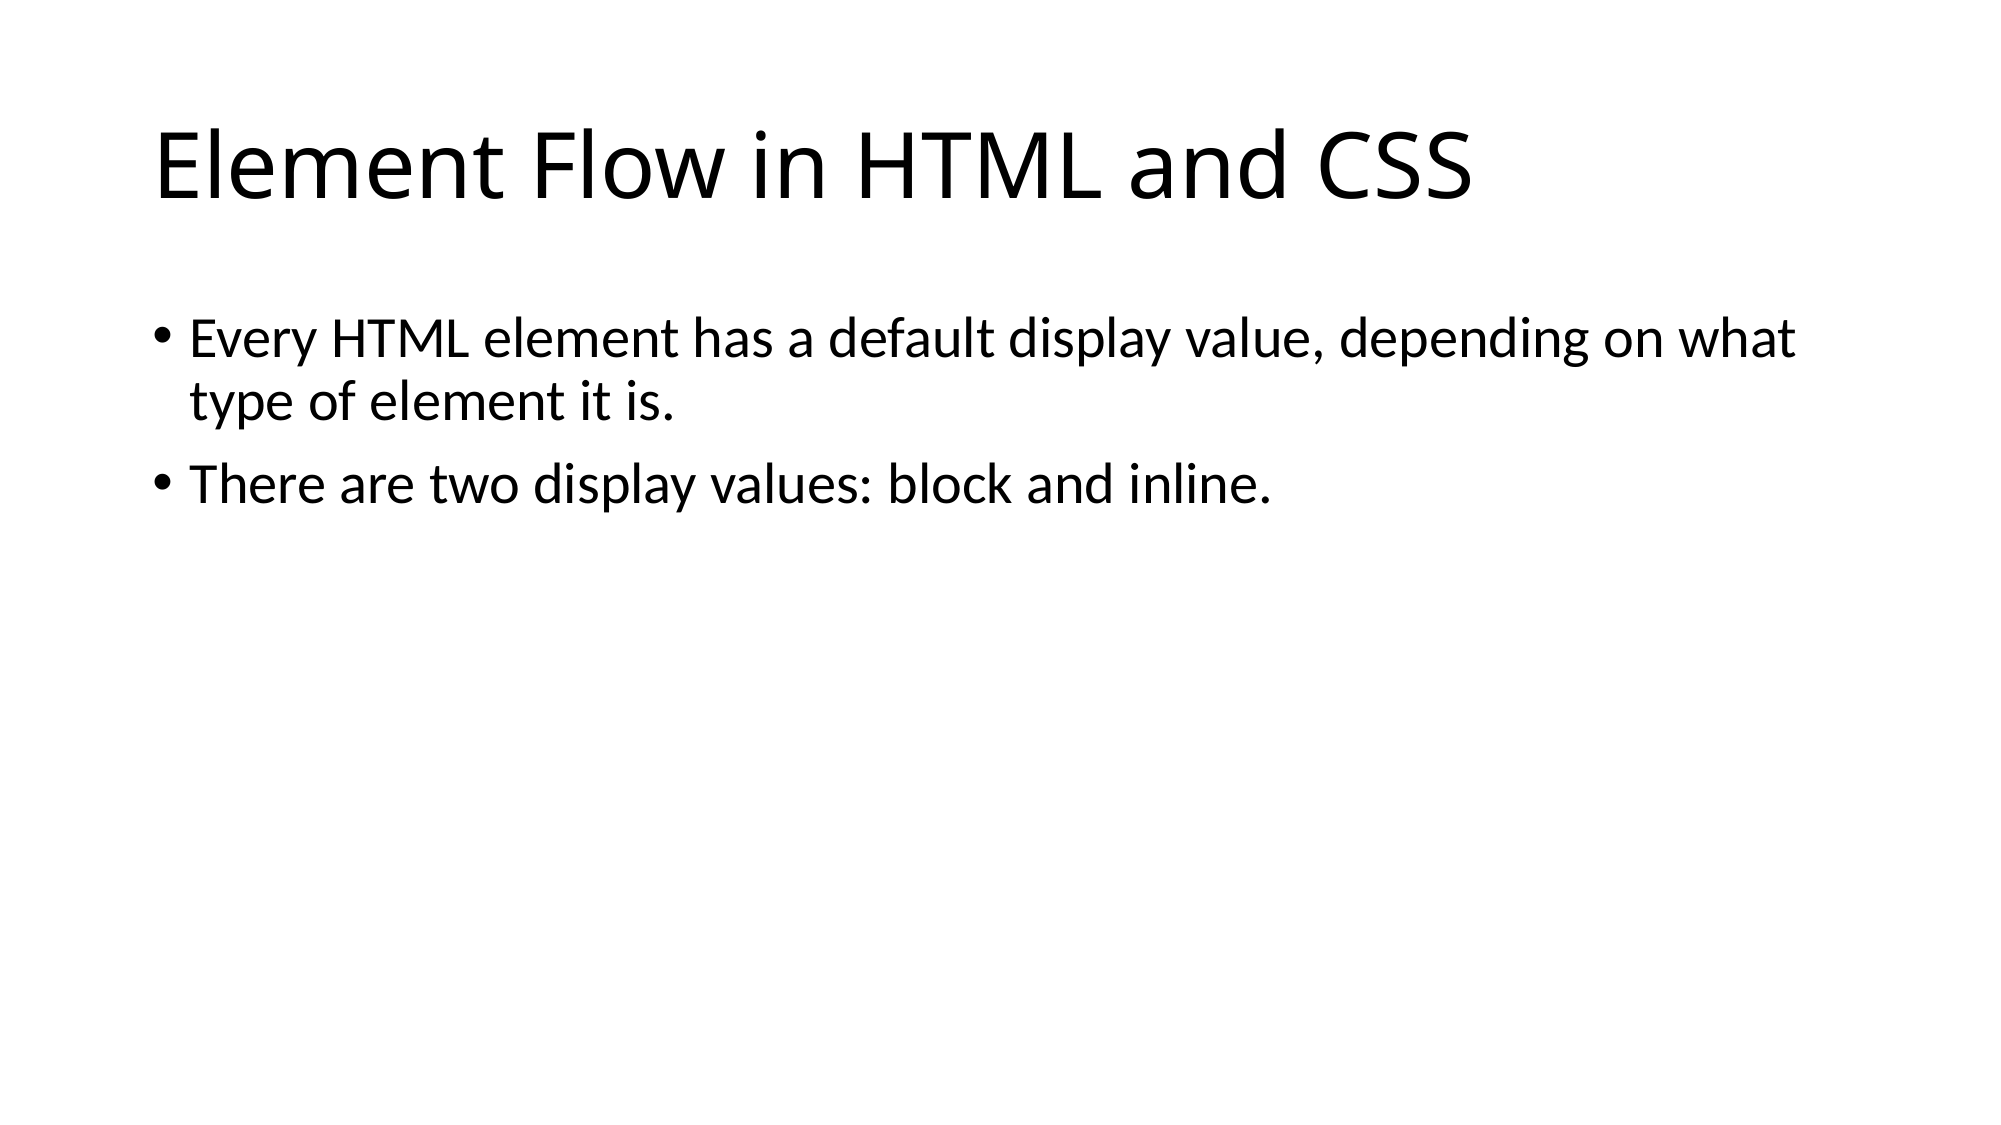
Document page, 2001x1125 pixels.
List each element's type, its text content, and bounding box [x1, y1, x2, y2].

list Every HTML element has a default display value, depending on what type of element it is. There are two display values: block and inline. [137, 299, 1863, 1014]
title Element Flow in HTML and CSS [137, 59, 1863, 278]
